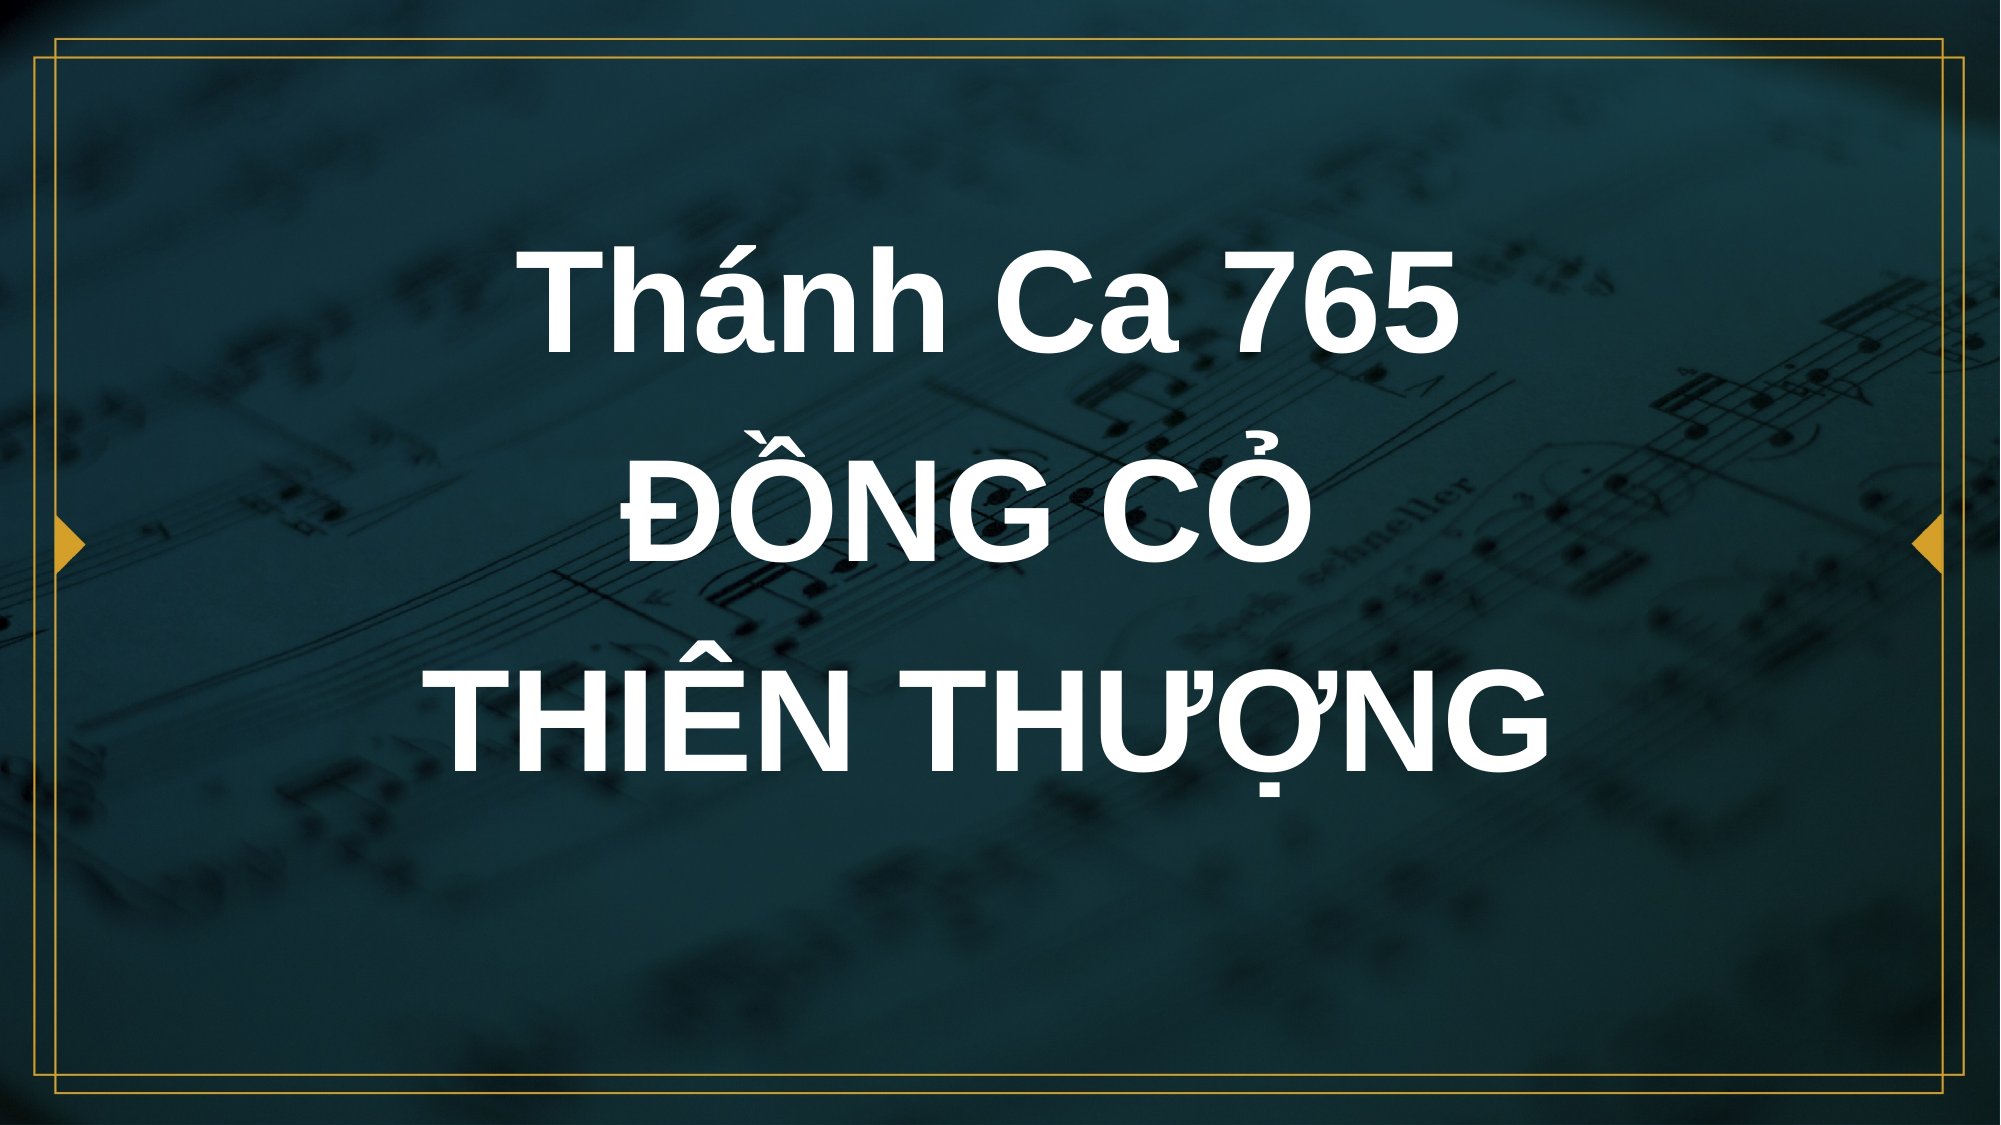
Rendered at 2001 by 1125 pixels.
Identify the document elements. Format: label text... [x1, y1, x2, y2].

picture [0, 0, 2000, 1125]
title Thánh Ca 765 ÐỒNG CỎ THIÊN THƯỢNG [103, 151, 1875, 821]
